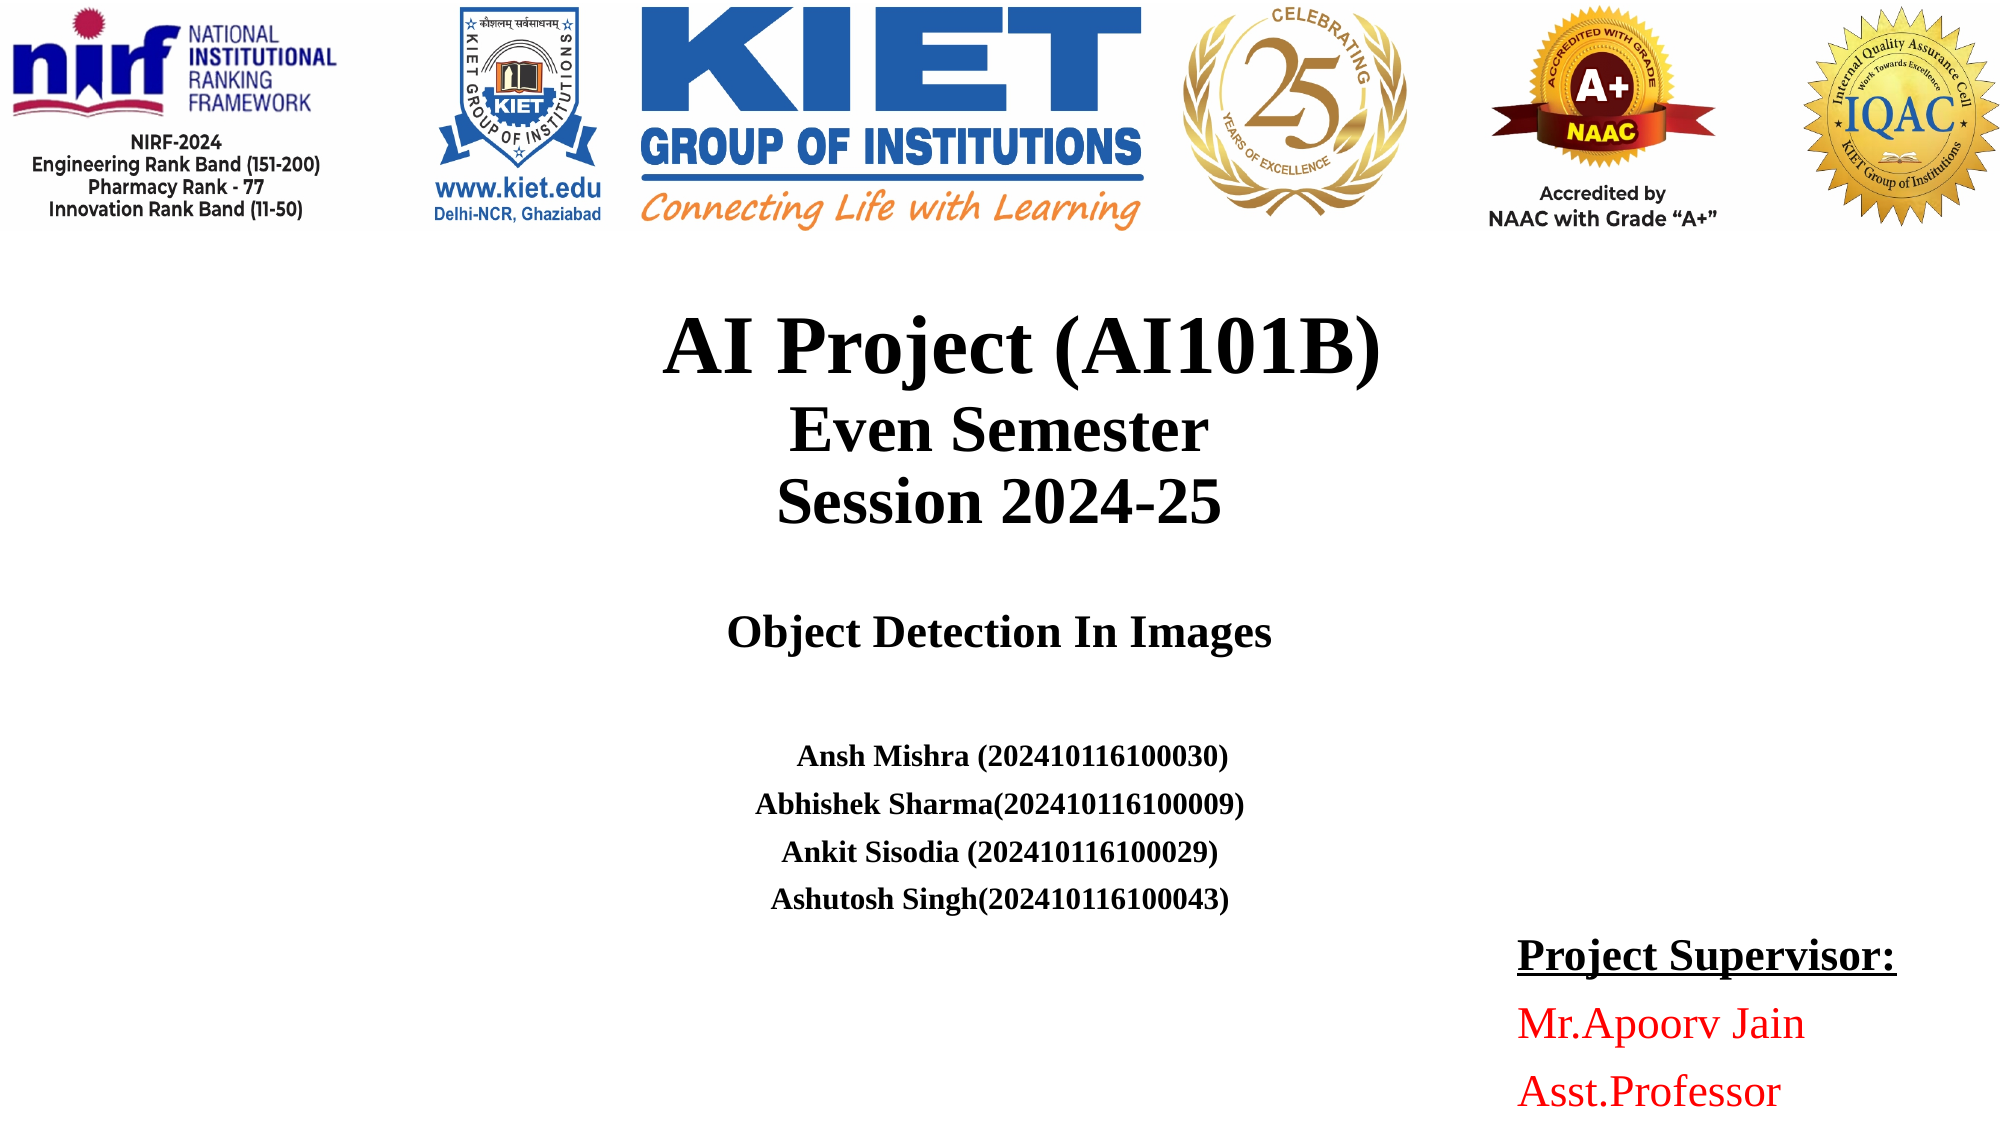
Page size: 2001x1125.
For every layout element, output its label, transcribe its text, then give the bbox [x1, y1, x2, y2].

text_box AI Project (AI101B) Even Semester Session 2024-25 [249, 251, 1750, 545]
text_box Object Detection In Images Ansh Mishra (202410116100030) Abhishek Sharma(202410116100009) Ankit Sisodia (202410116100029) Ashutosh Singh(202410116100043) [249, 599, 1750, 925]
picture [0, 3, 2000, 231]
text_box Project Supervisor: Mr.Apoorv Jain Asst.Professor [1502, 924, 2000, 1125]
